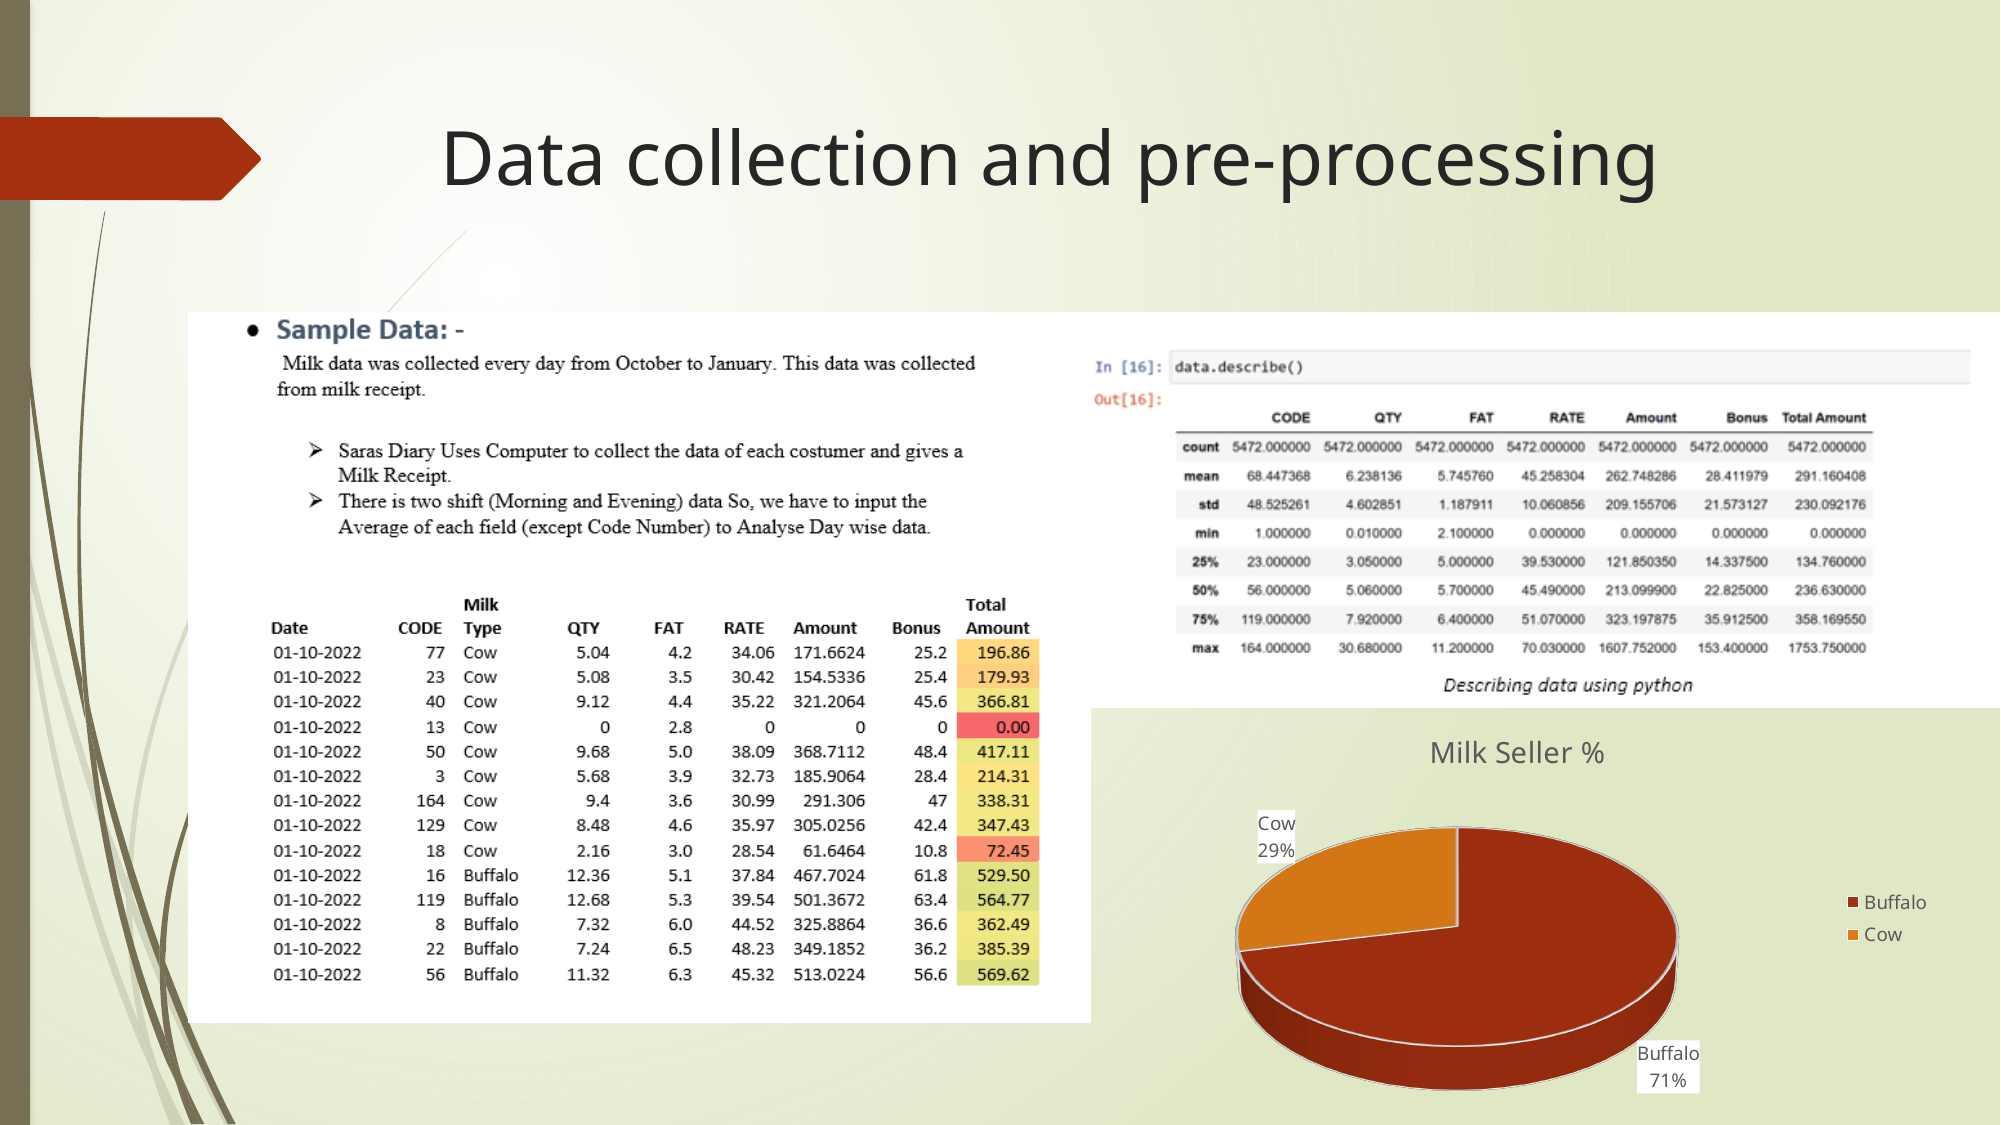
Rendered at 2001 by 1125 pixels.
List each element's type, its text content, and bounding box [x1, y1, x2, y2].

picture [1044, 312, 2000, 708]
title Data collection and pre-processing [425, 102, 1888, 311]
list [188, 312, 1085, 1023]
chart [1090, 707, 1946, 1125]
